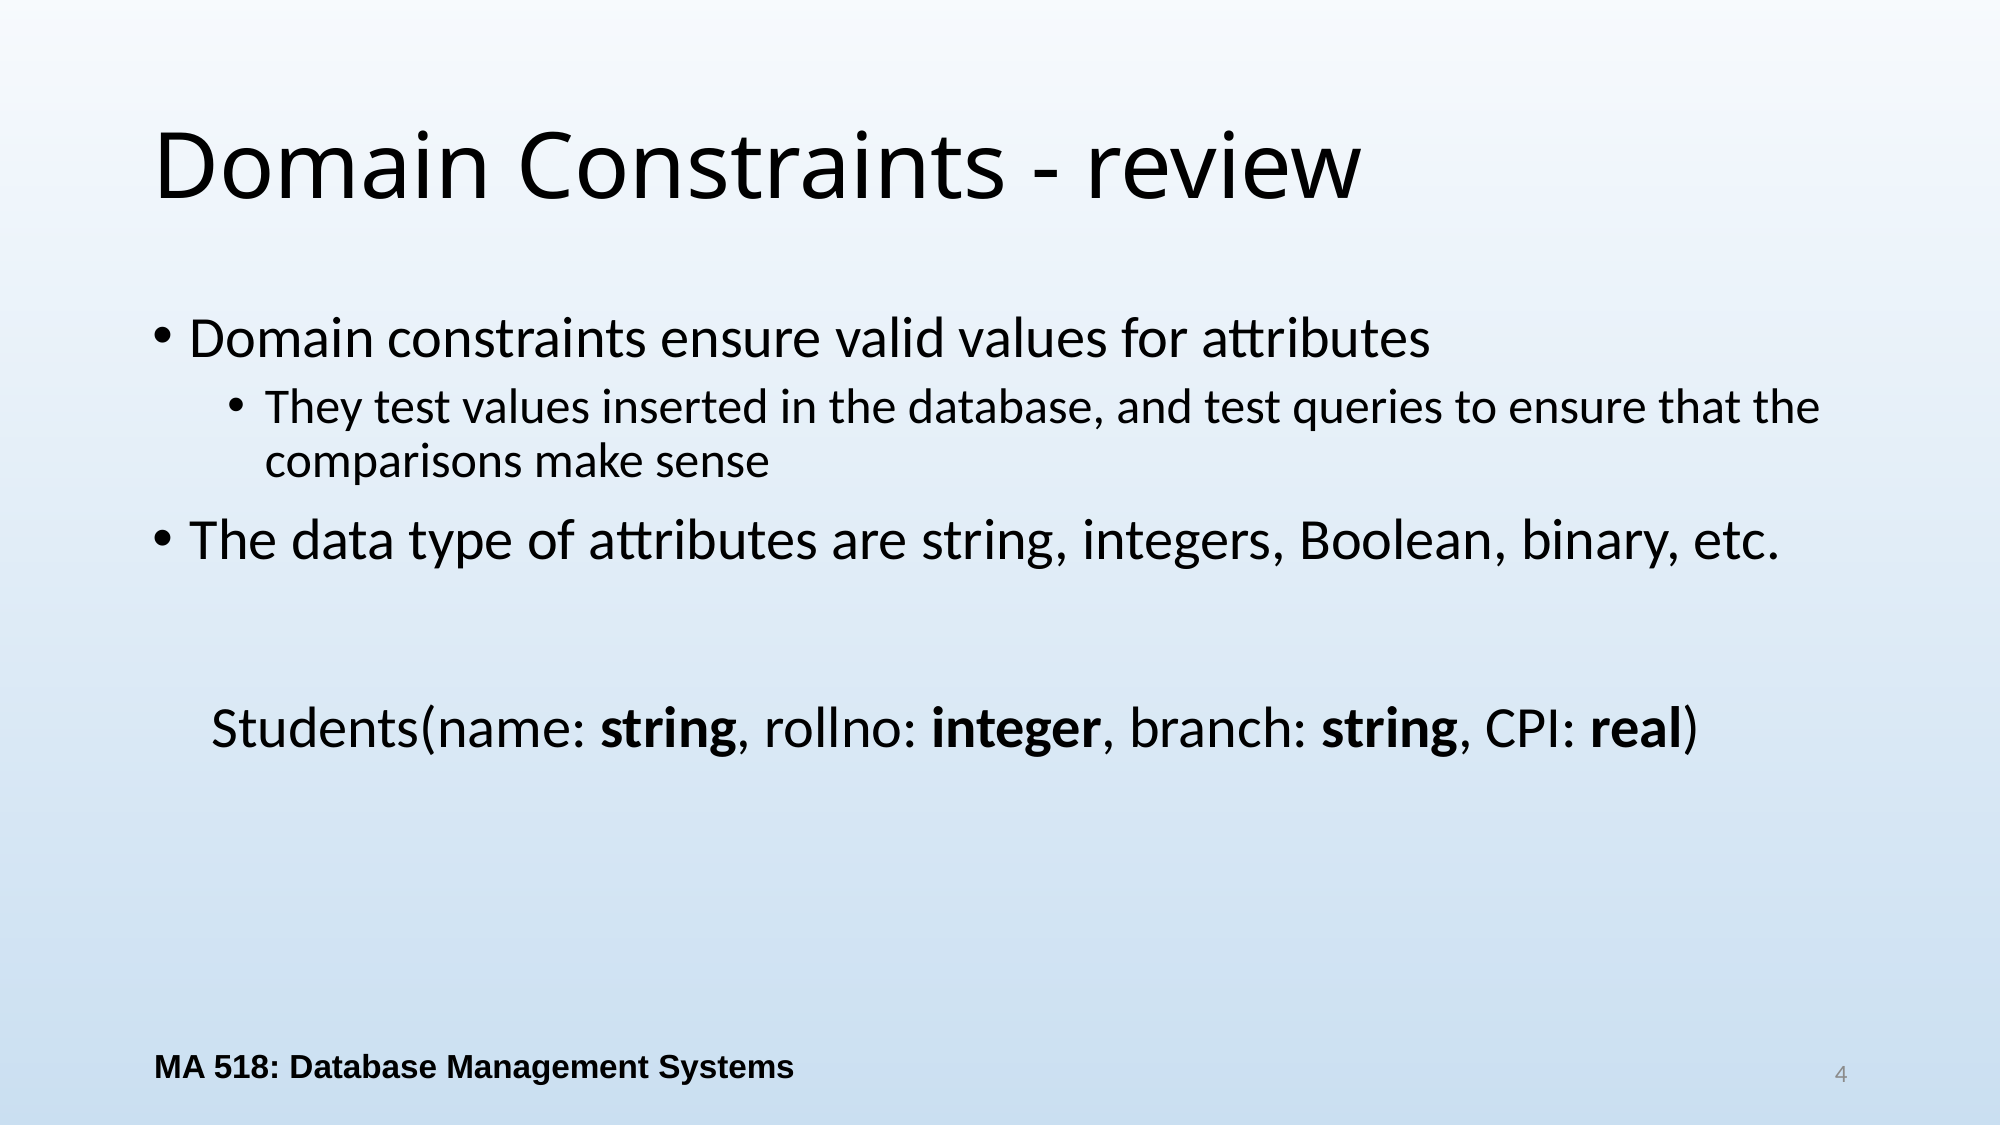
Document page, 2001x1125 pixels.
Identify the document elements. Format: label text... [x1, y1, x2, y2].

footer MA 518: Database Management Systems [137, 1035, 813, 1096]
slide_number 4 [1412, 1042, 1863, 1103]
text_box Students(name: string, rollno: integer, branch: string, CPI: real) [188, 681, 1716, 767]
title Domain Constraints - review [137, 59, 1863, 278]
list Domain constraints ensure valid values for attributes They test values inserted in the database, and test queries to ensure that the comparisons make sense The data type of attributes are string, integers, Boolean, binary, etc. [137, 299, 1863, 1014]
